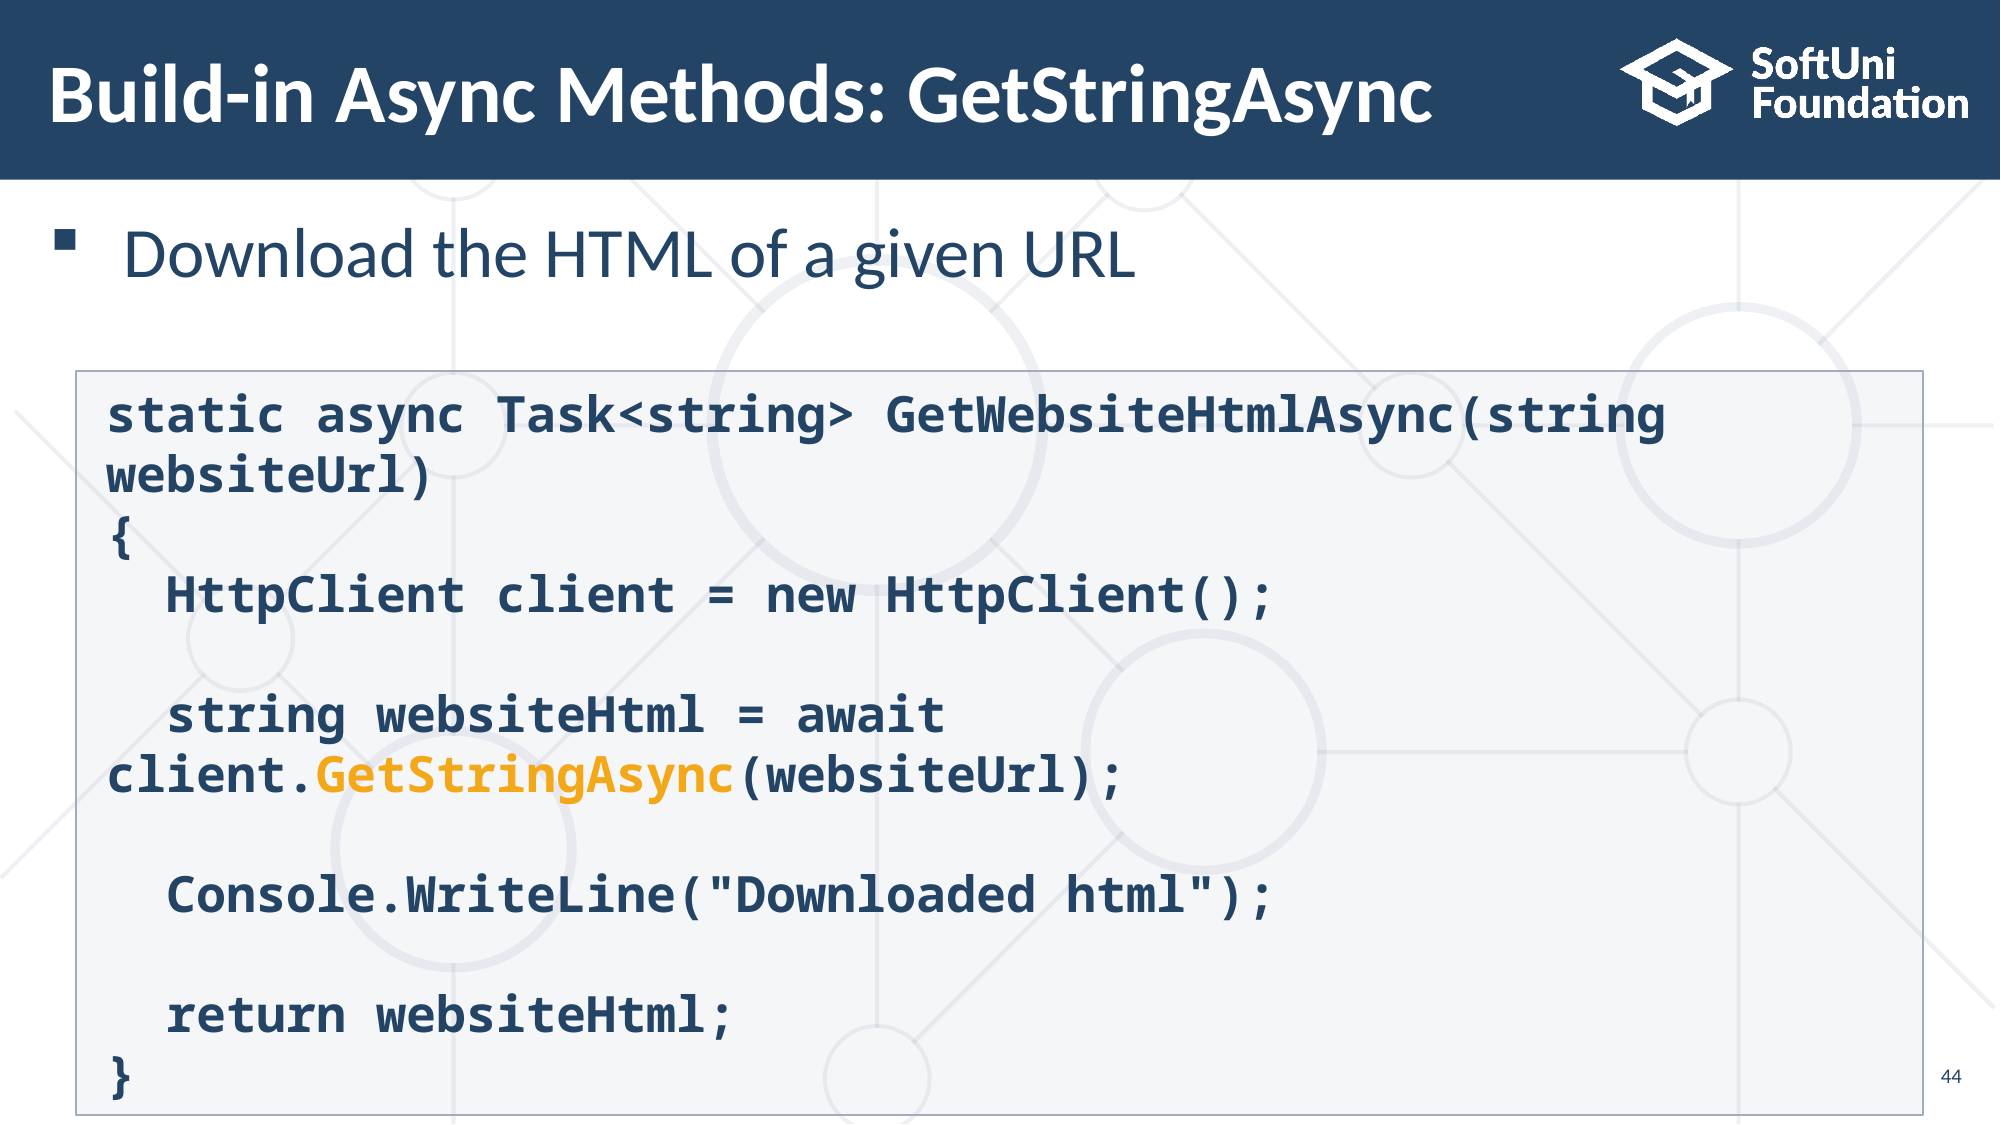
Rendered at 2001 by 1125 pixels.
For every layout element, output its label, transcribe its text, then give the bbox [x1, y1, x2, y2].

slide_number 44 [1924, 1049, 1968, 1101]
list Download the HTML of a given URL [31, 196, 1970, 341]
title Build-in Async Methods: GetStringAsync [31, 16, 1591, 162]
text_box static async Task<string> GetWebsiteHtmlAsync(string websiteUrl) { HttpClient client = new HttpClient(); string websiteHtml = await client.GetStringAsync(websiteUrl); Console.WriteLine("Downloaded html"); return websiteHtml; } [75, 370, 1924, 1115]
picture [1619, 38, 1968, 126]
